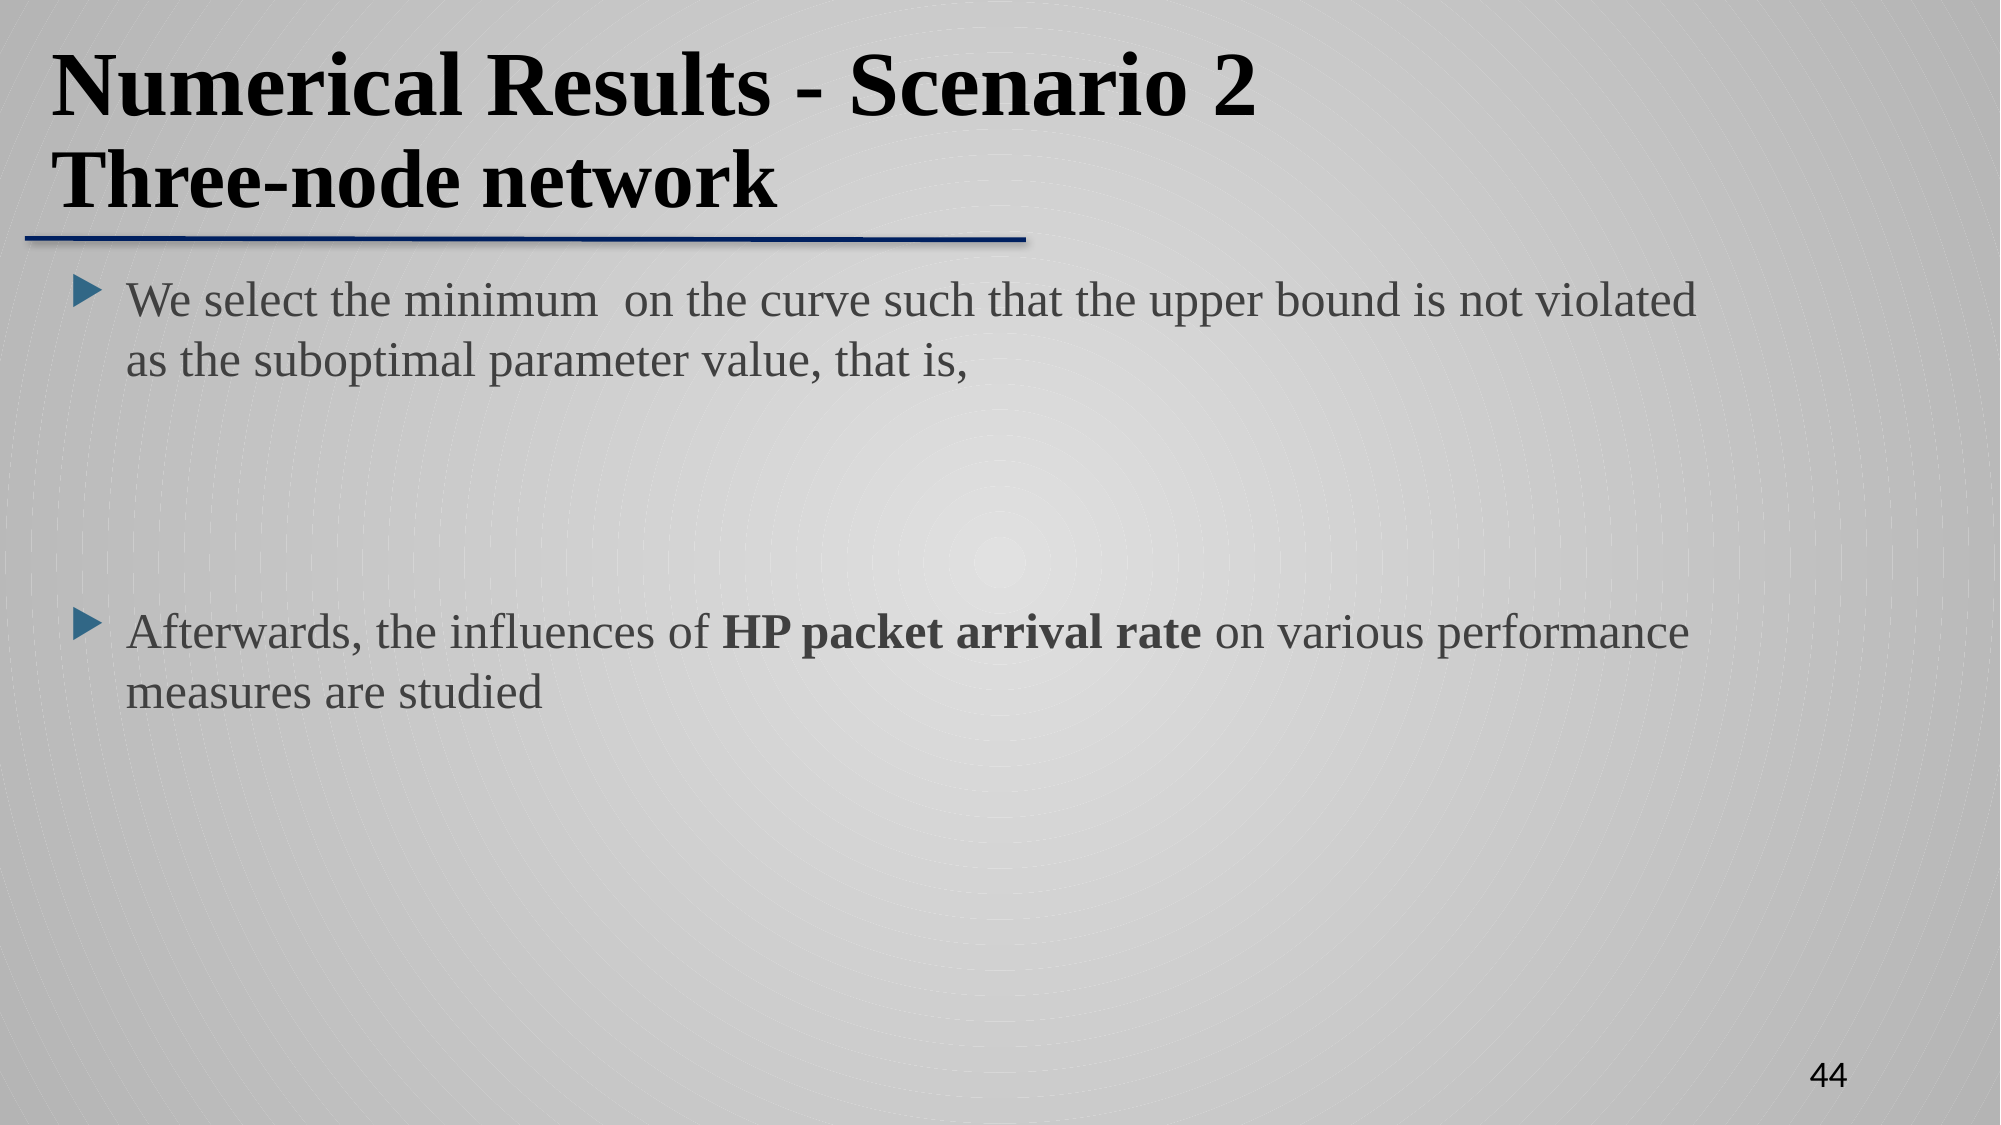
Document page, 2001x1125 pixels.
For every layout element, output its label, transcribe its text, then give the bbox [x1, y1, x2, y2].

slide_number 44 [1412, 1042, 1863, 1103]
text_box Numerical Results - Scenario 2 Three-node network [36, 22, 1594, 240]
